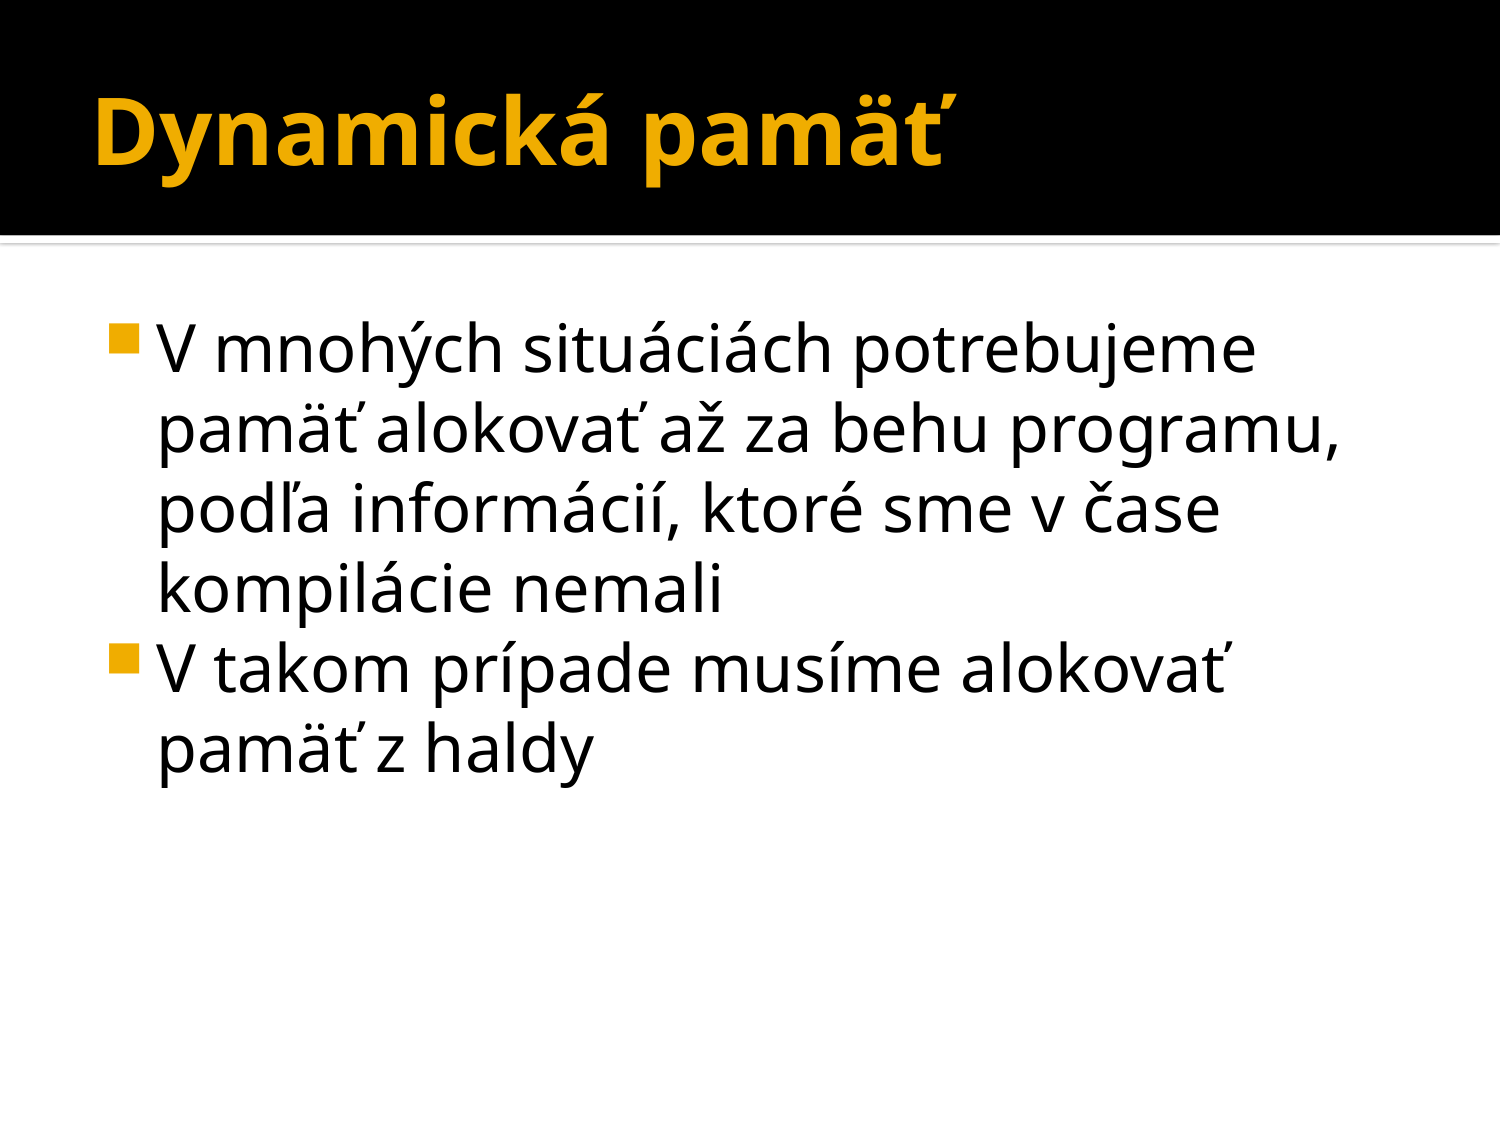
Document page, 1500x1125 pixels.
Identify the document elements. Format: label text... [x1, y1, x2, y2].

list V mnohých situáciách potrebujeme pamäť alokovať až za behu programu, podľa informácií, ktoré sme v čase kompilácie nemali V takom prípade musíme alokovať pamäť z haldy [75, 291, 1425, 1050]
title Dynamická pamäť [75, 25, 1425, 231]
